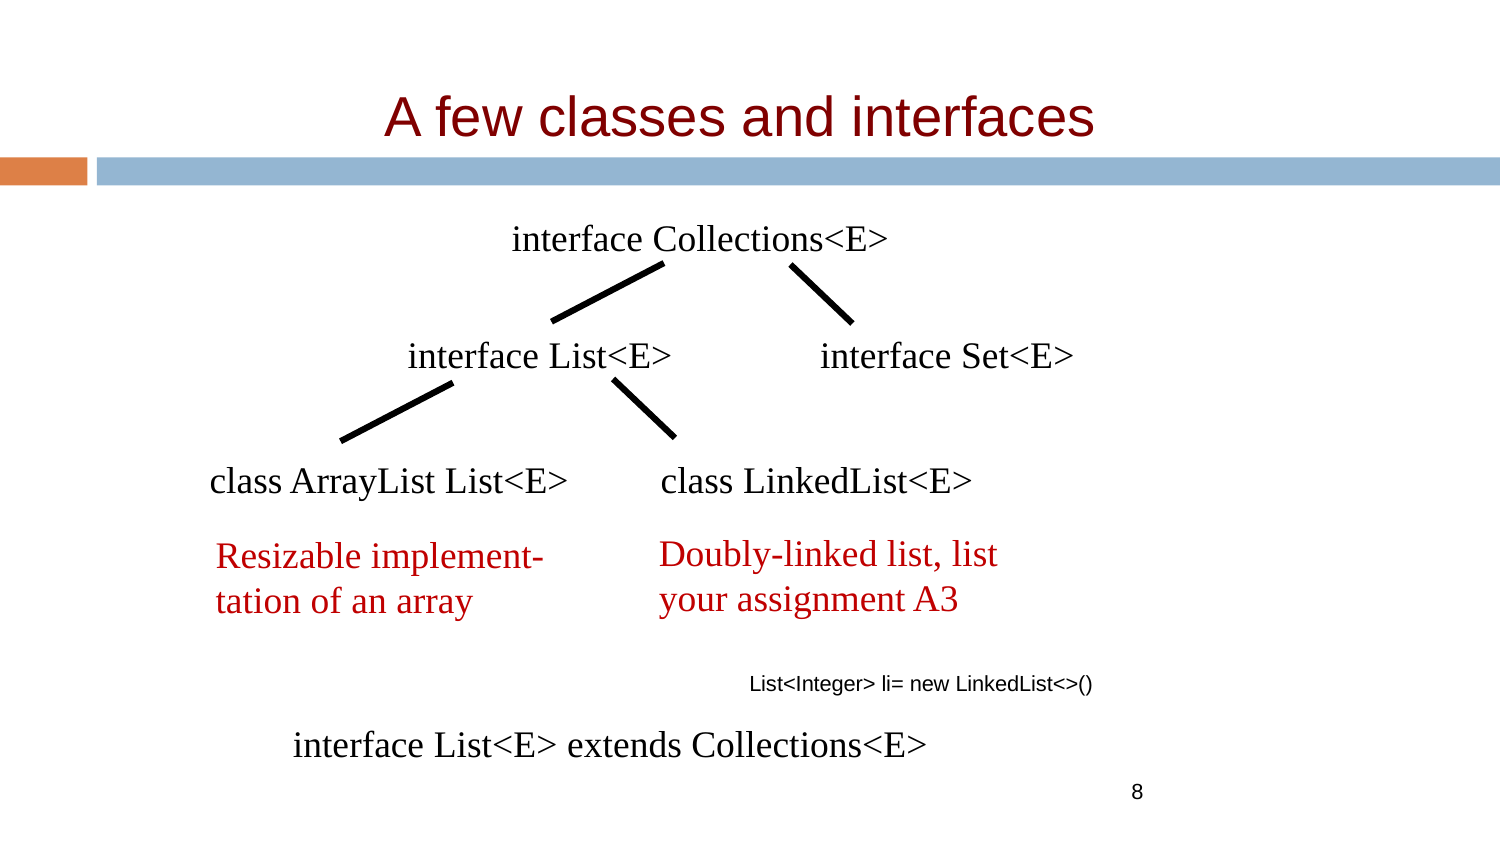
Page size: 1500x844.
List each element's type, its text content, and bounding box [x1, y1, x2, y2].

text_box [392, 262, 713, 385]
text_box List<Integer> li= new LinkedList<>() [734, 662, 1109, 703]
text_box interface Collections<E> [496, 206, 946, 266]
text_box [612, 378, 1004, 510]
title A few classes and interfaces [234, 46, 1247, 160]
text_box Resizable implement-tation of an array [200, 523, 572, 629]
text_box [790, 264, 1126, 385]
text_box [194, 382, 601, 510]
text_box Doubly-linked list, list your assignment A3 [644, 521, 1015, 627]
text_box interface List<E> extends Collections<E> [278, 712, 944, 773]
text_box 8 [1116, 770, 1245, 812]
